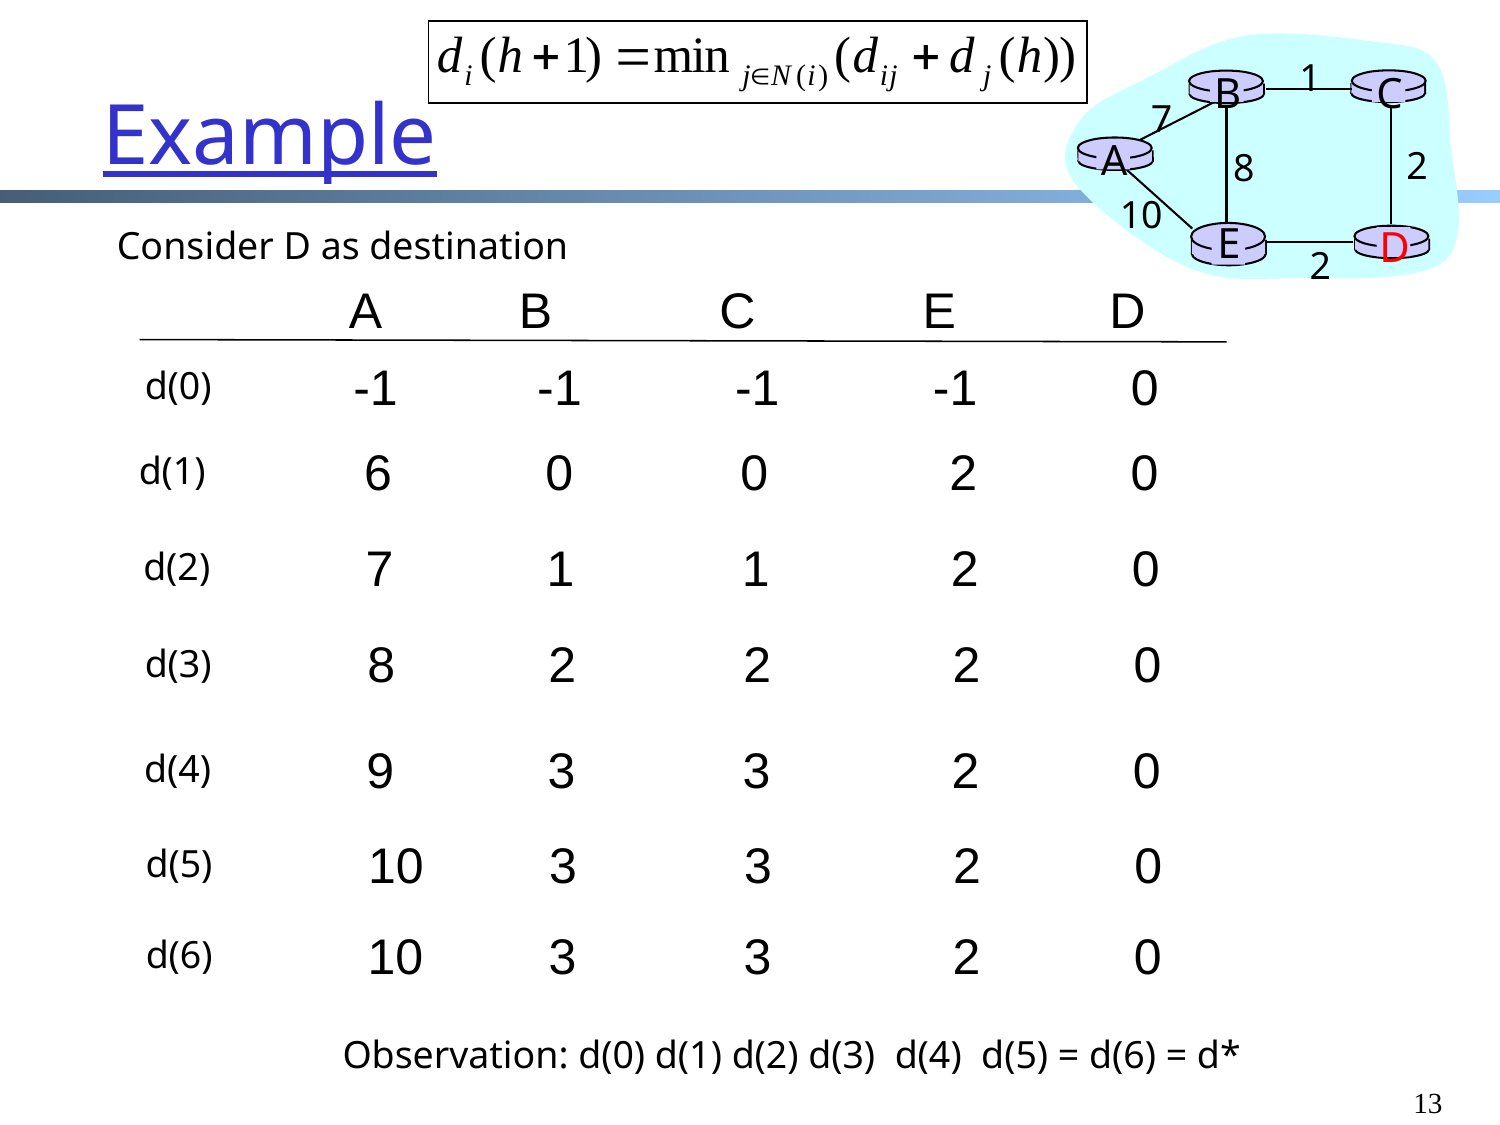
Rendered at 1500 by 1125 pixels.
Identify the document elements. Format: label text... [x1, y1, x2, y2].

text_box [123, 432, 1233, 508]
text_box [1055, 29, 1473, 296]
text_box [125, 528, 1234, 605]
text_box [127, 917, 1237, 993]
slide_number 13 [1387, 1076, 1459, 1125]
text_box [126, 347, 1236, 424]
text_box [127, 825, 1237, 902]
text_box A B C E D [334, 271, 1231, 346]
title Example [87, 37, 1050, 225]
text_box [126, 625, 1236, 701]
text_box Consider D as destination [102, 214, 584, 275]
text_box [125, 730, 1235, 807]
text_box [428, 21, 1087, 103]
